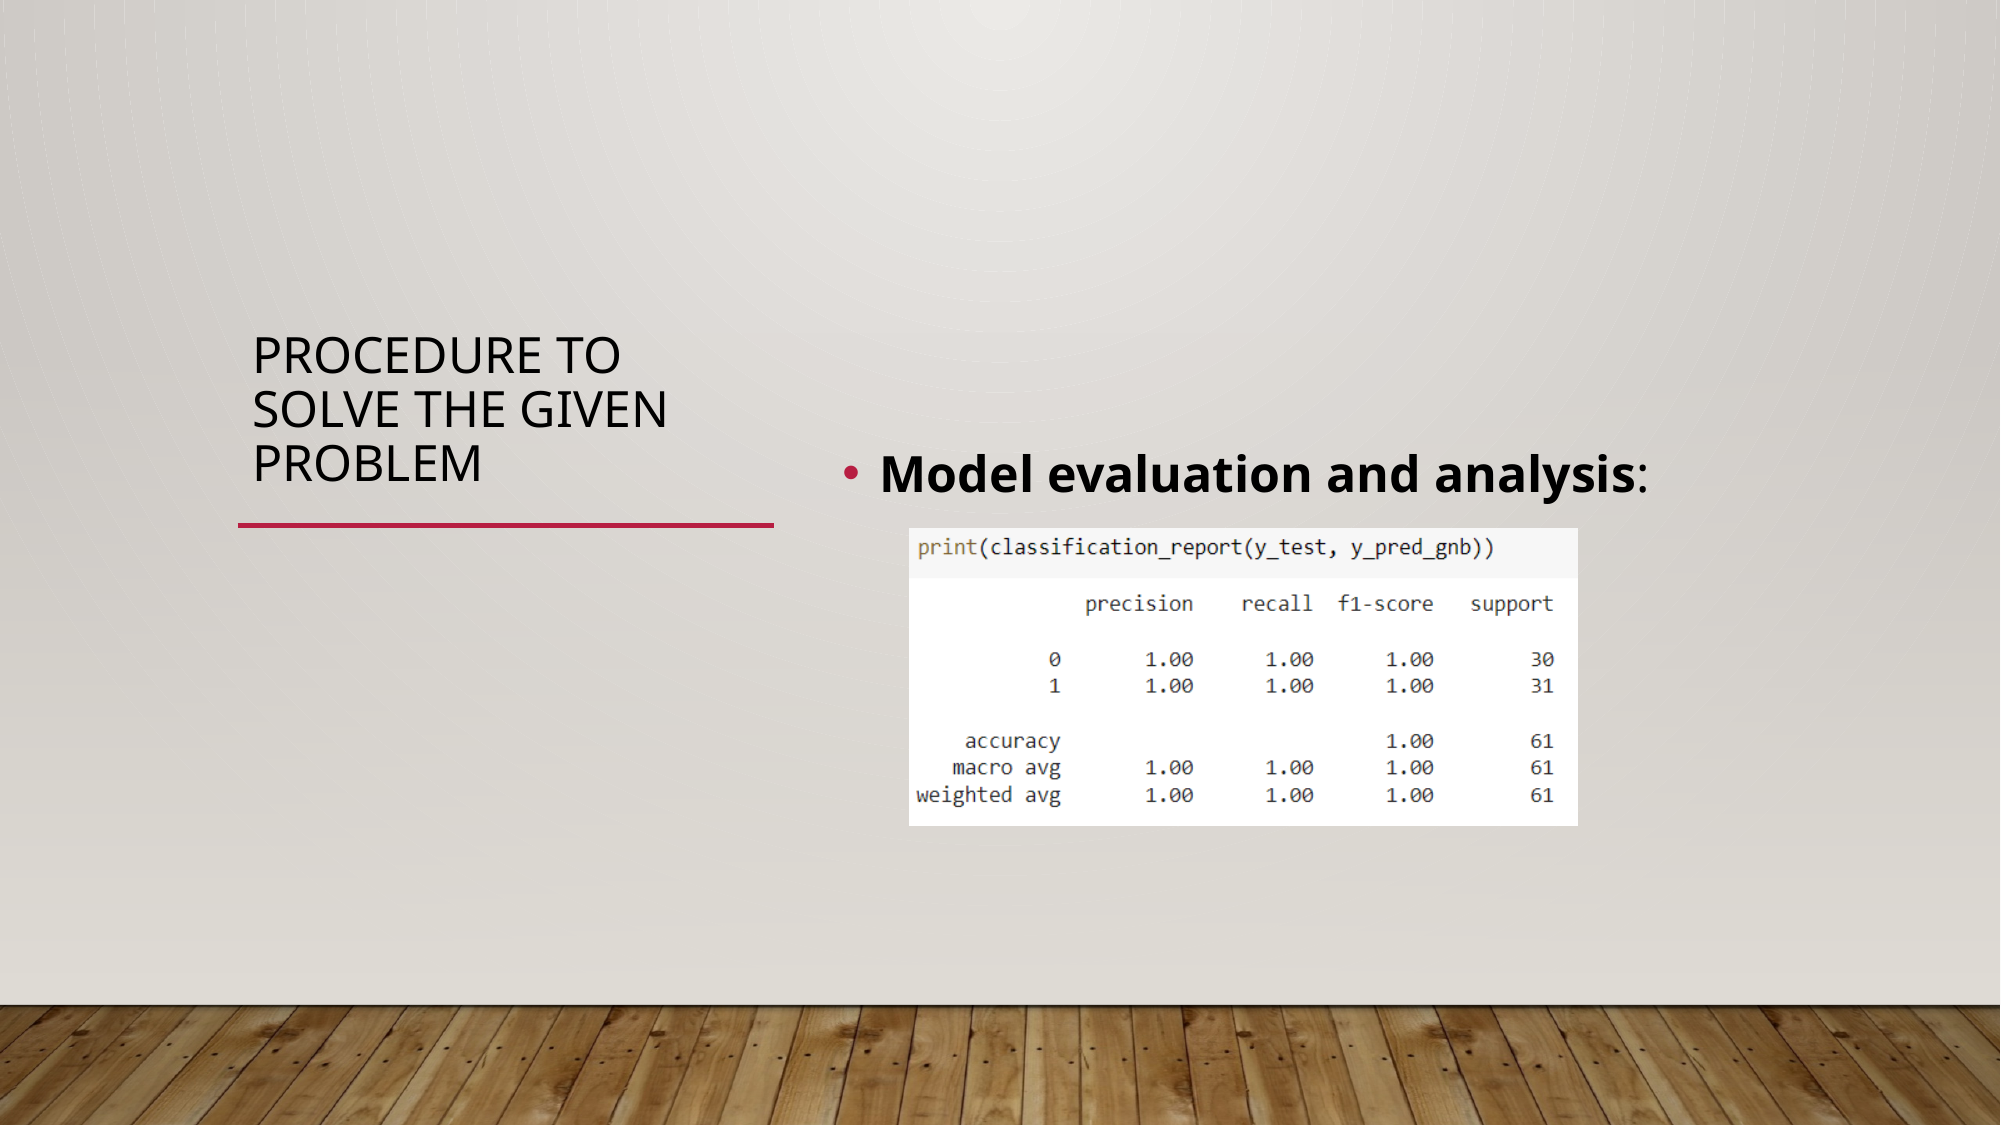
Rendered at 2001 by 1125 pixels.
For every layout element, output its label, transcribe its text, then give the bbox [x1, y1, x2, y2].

picture [0, 1005, 2000, 1125]
list Model evaluation and analysis: [827, 131, 1814, 896]
picture [908, 528, 1579, 826]
title Procedure to solve the given problem [236, 131, 774, 500]
